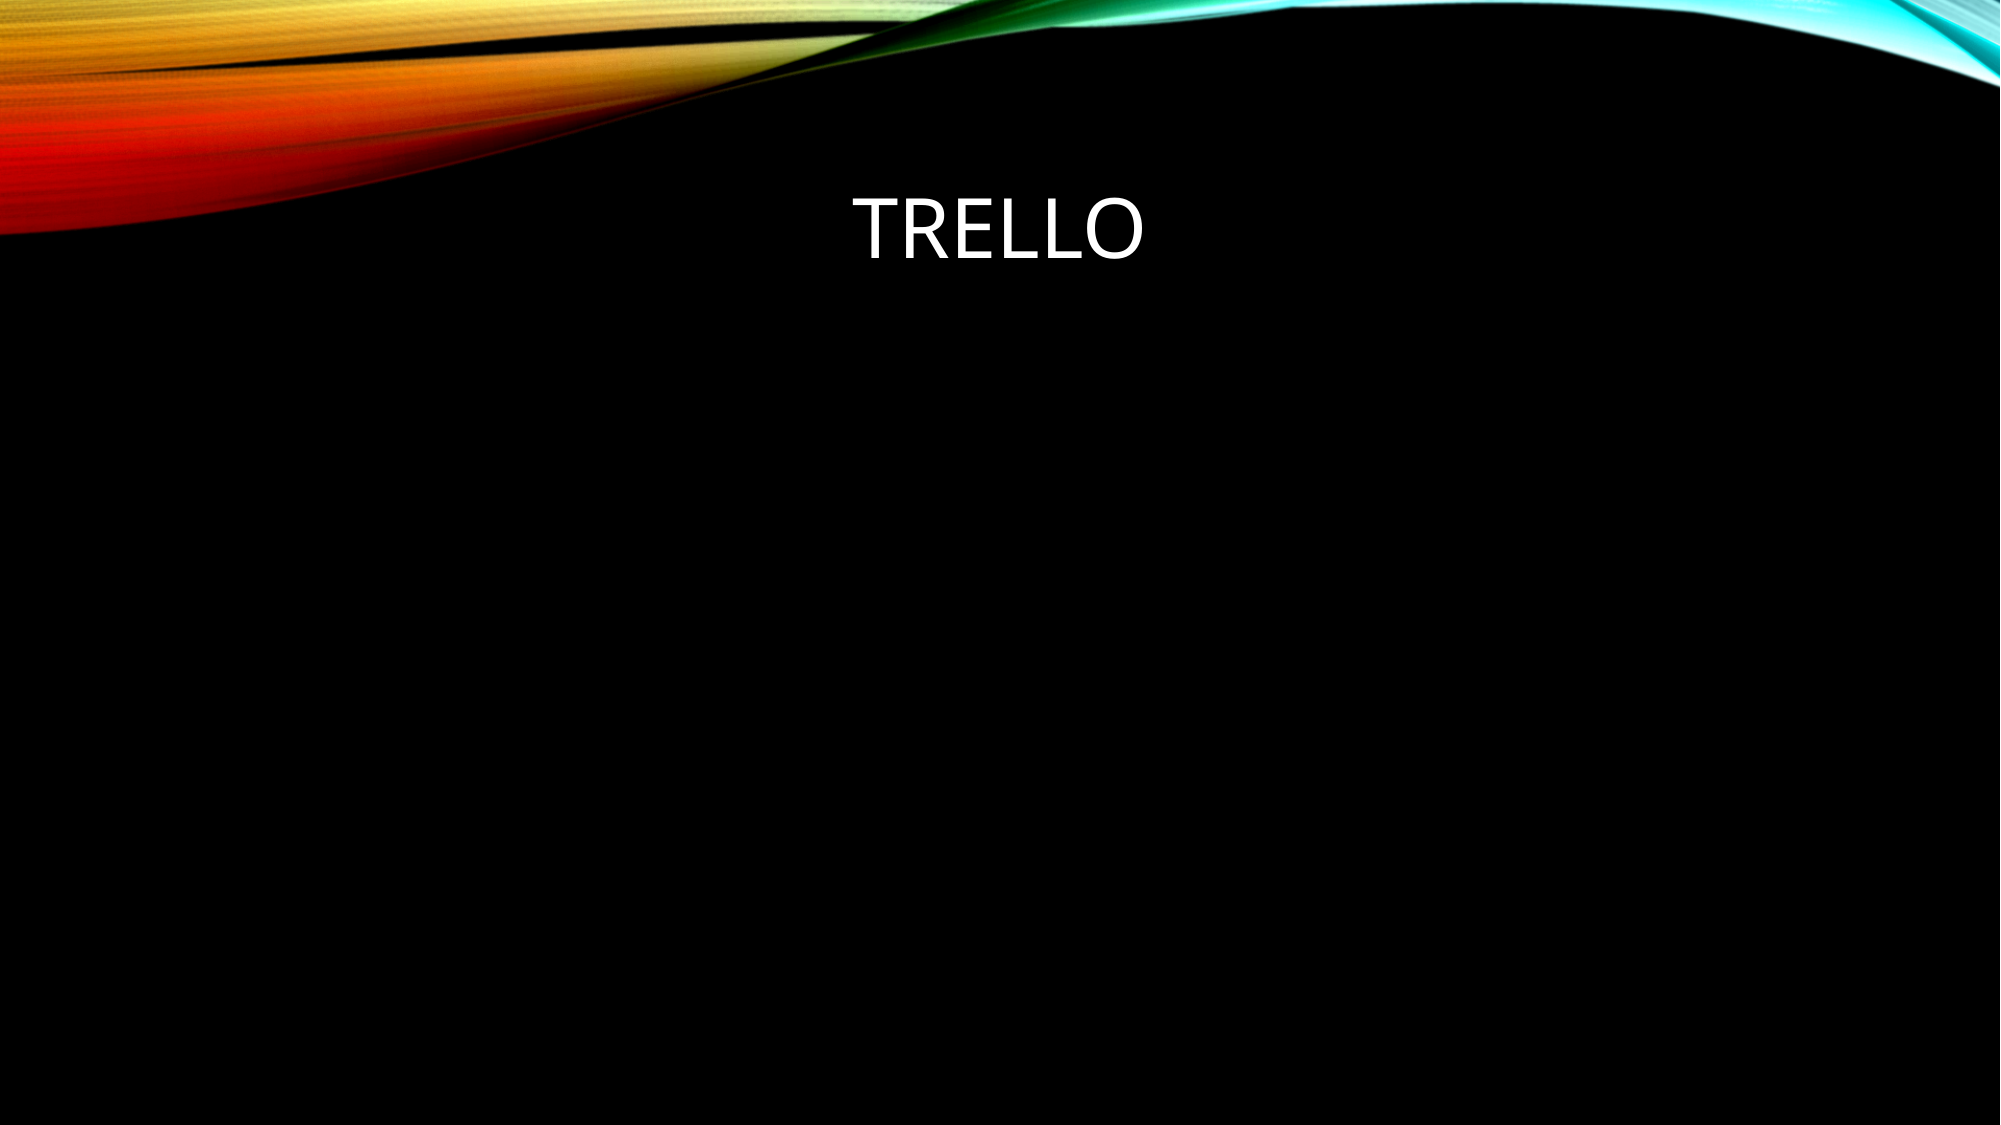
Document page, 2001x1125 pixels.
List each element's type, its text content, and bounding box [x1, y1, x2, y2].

title Trello [112, 125, 1888, 338]
picture [0, 0, 2000, 237]
